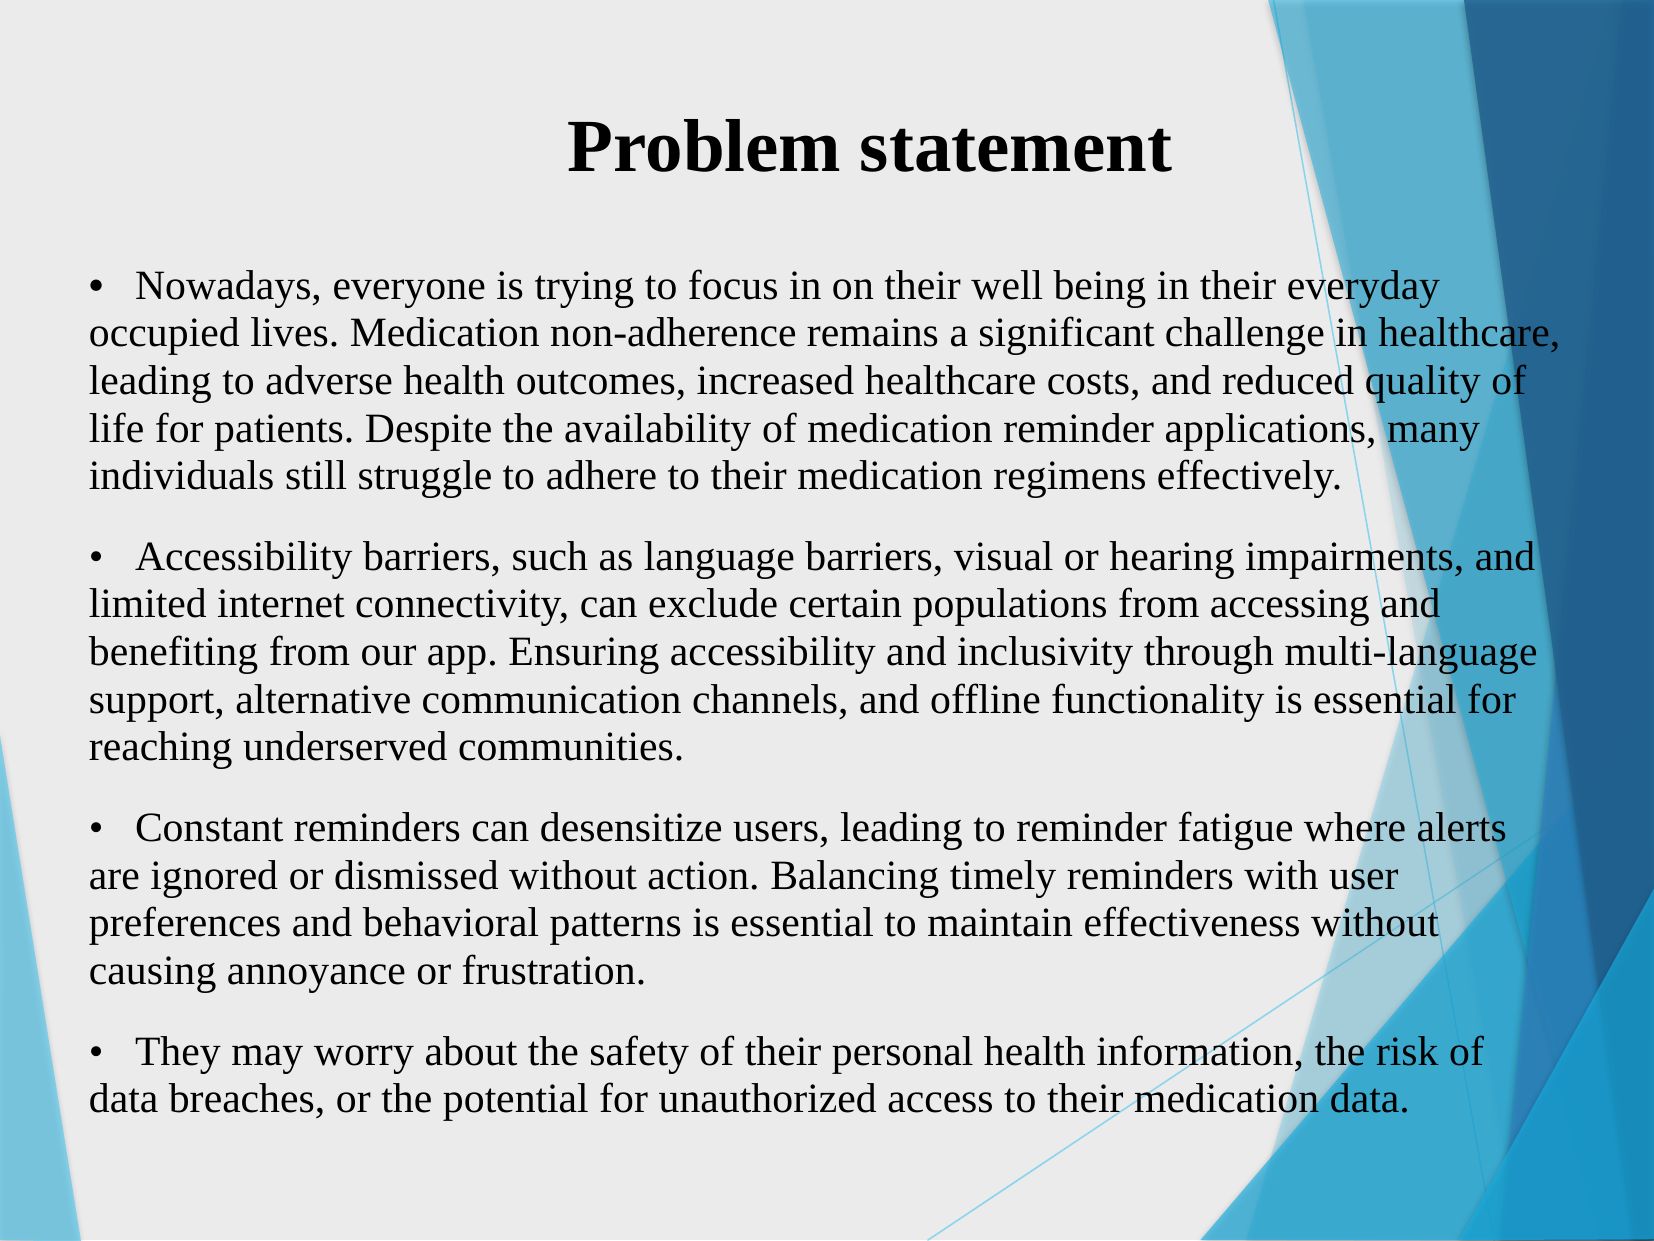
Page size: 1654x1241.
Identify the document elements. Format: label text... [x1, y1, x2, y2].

list • Nowadays, everyone is trying to focus in on their well being in their everyday occupied lives. Medication non-adherence remains a significant challenge in healthcare, leading to adverse health outcomes, increased healthcare costs, and reduced quality of life for patients. Despite the availability of medication reminder applications, many individuals still struggle to adhere to their medication regimens effectively. • Accessibility barriers, such as language barriers, visual or hearing impairments, and limited internet connectivity, can exclude certain populations from accessing and benefiting from our app. Ensuring accessibility and inclusivity through multi-language support, alternative communication channels, and offline functionality is essential for reaching underserved communities. • Constant reminders can desensitize users, leading to reminder fatigue where alerts are ignored or dismissed without action. Balancing timely reminders with user preferences and behavioral patterns is essential to maintain effectiveness without causing annoyance or frustration. • They may worry about the safety of their personal health information, the risk of data breaches, or the potential for unauthorized access to their medication data. [73, 253, 1580, 1176]
title Problem statement [252, 88, 1401, 253]
